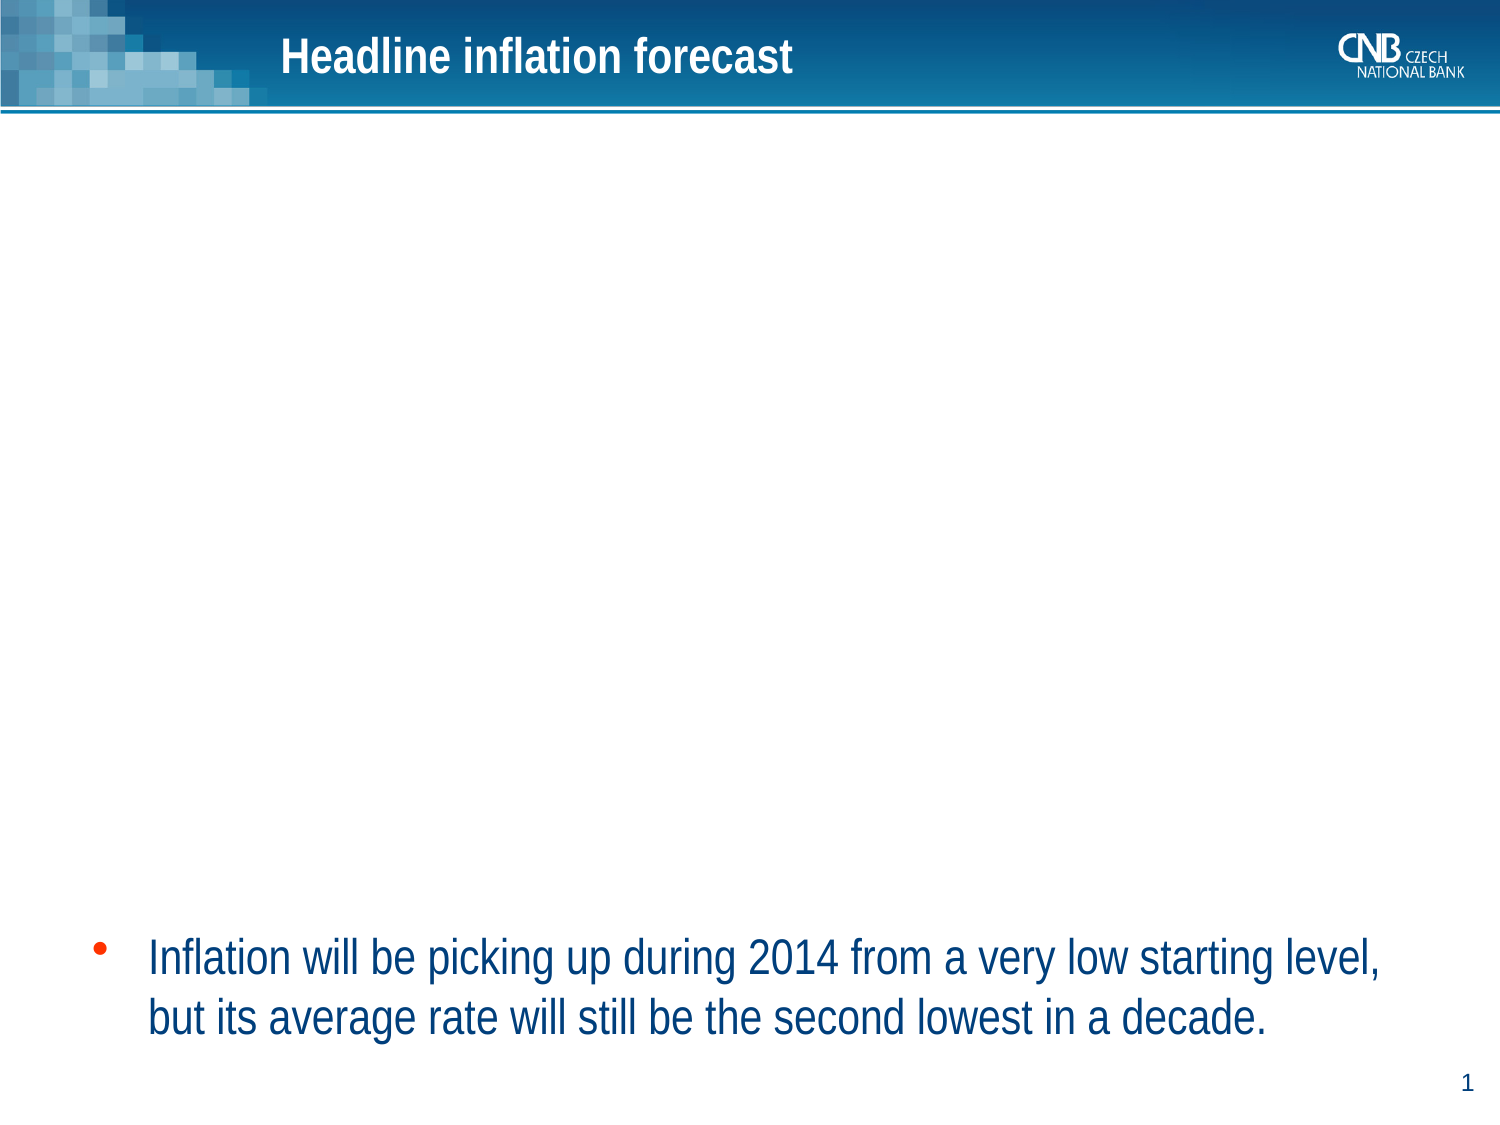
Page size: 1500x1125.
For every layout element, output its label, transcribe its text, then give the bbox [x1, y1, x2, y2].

picture [1362, 66, 1369, 77]
picture [1397, 67, 1405, 77]
list Inflation will be picking up during 2014 from a very low starting level, but its average rate will still be the second lowest in a decade. [76, 916, 1459, 1078]
picture [1379, 66, 1389, 76]
picture [1358, 65, 1362, 77]
picture [0, 0, 1500, 110]
picture [1404, 70, 1411, 77]
picture [1412, 66, 1423, 75]
slide_number 1 [1139, 1058, 1490, 1118]
title Headline inflation forecast [265, 11, 1329, 95]
